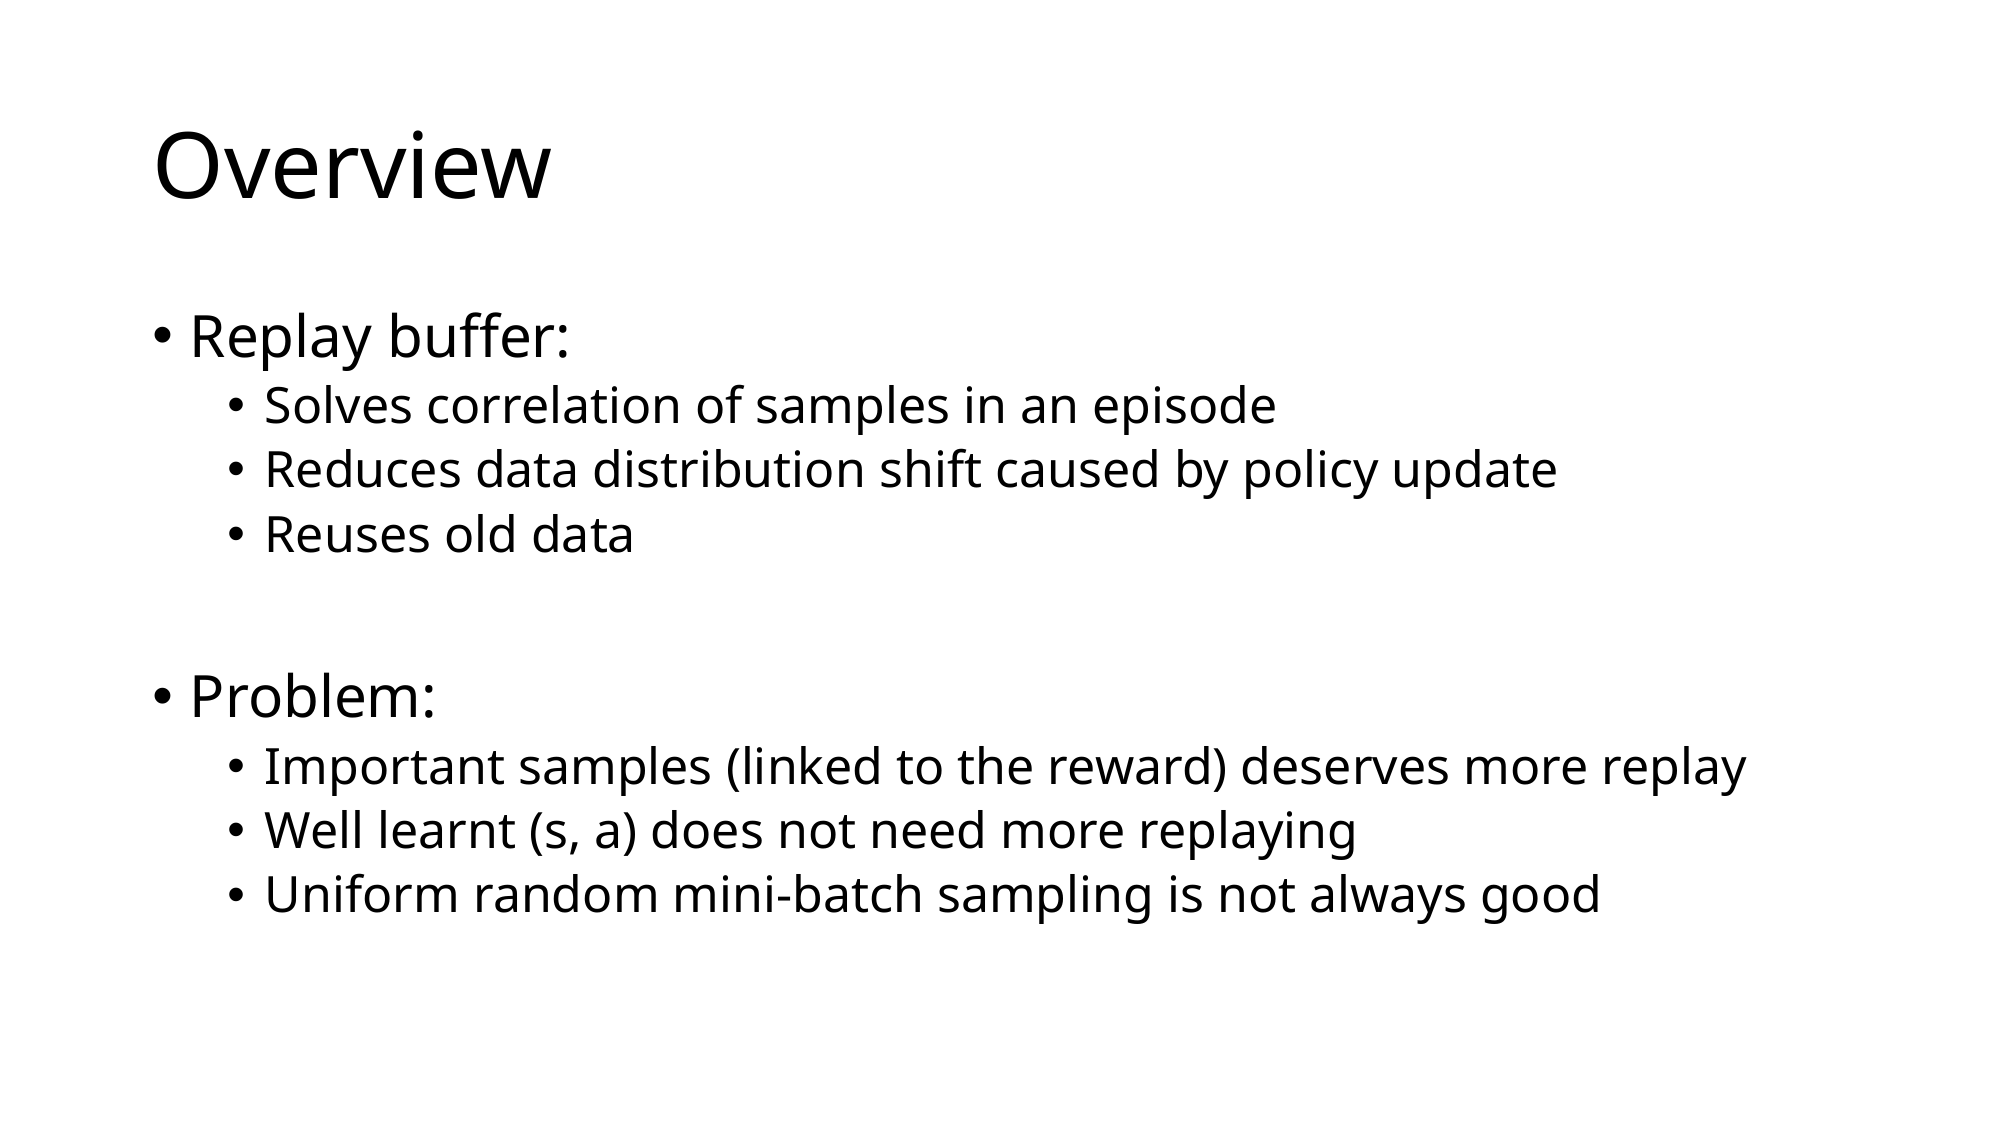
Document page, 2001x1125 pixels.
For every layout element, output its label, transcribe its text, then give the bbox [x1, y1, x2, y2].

title Overview [137, 59, 1863, 278]
list Replay buffer: Solves correlation of samples in an episode Reduces data distribution shift caused by policy update Reuses old data Problem: Important samples (linked to the reward) deserves more replay Well learnt (s, a) does not need more replaying Uniform random mini-batch sampling is not always good [137, 299, 1863, 1014]
